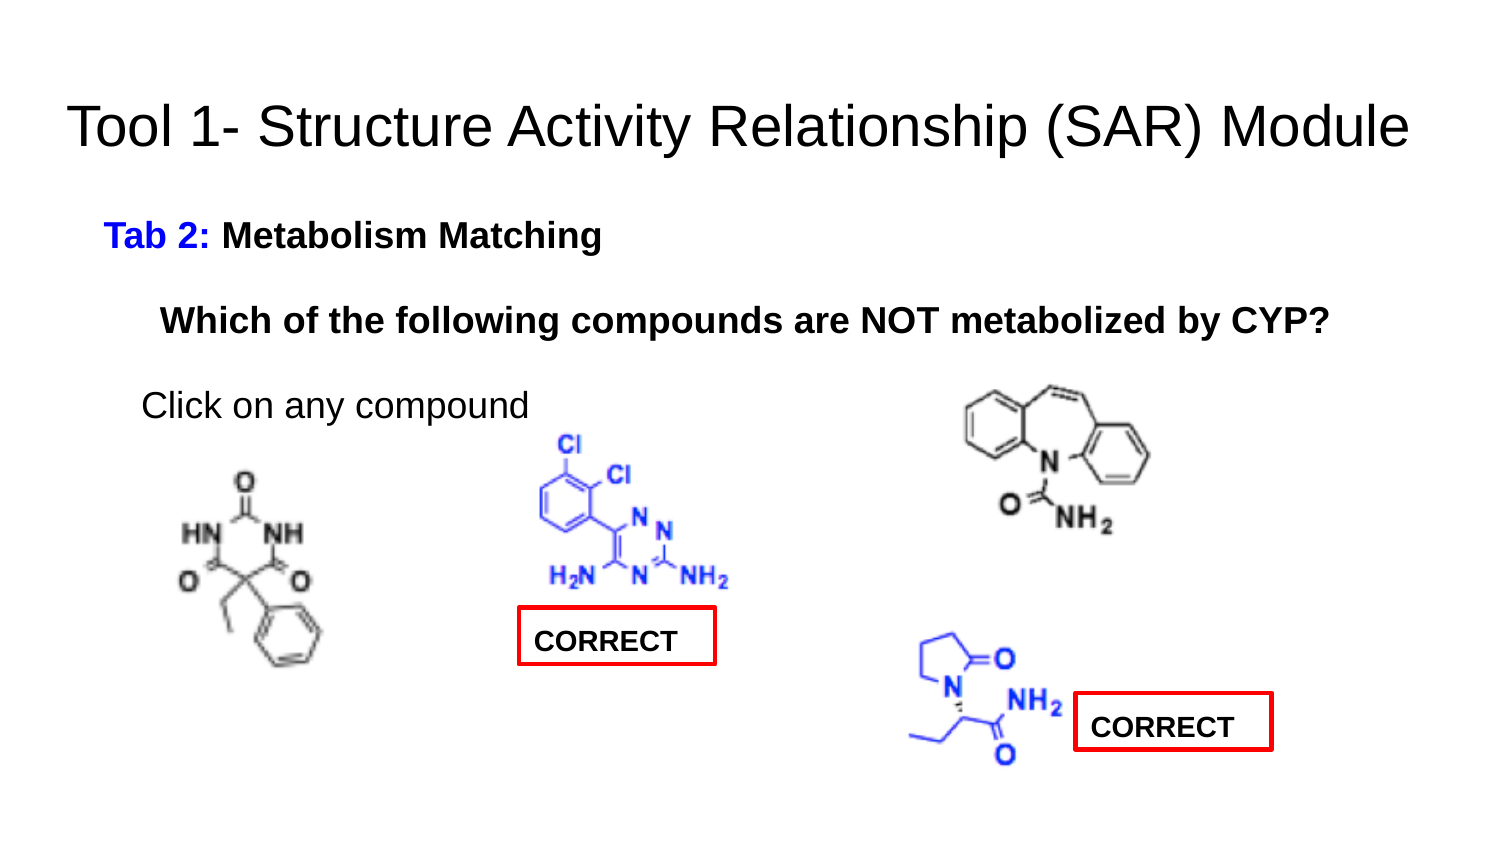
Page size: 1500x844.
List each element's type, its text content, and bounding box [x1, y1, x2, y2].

text_box CORRECT [518, 617, 716, 665]
list Tab 2: Metabolism Matching Which of the following compounds are NOT metabolized by CYP? Click on any compound [51, 189, 1449, 750]
picture [856, 627, 1114, 789]
picture [926, 365, 1170, 539]
picture [496, 421, 748, 609]
picture [135, 448, 378, 679]
title Tool 1- Structure Activity Relationship (SAR) Module [51, 72, 1449, 167]
text_box CORRECT [1119, 692, 1272, 750]
